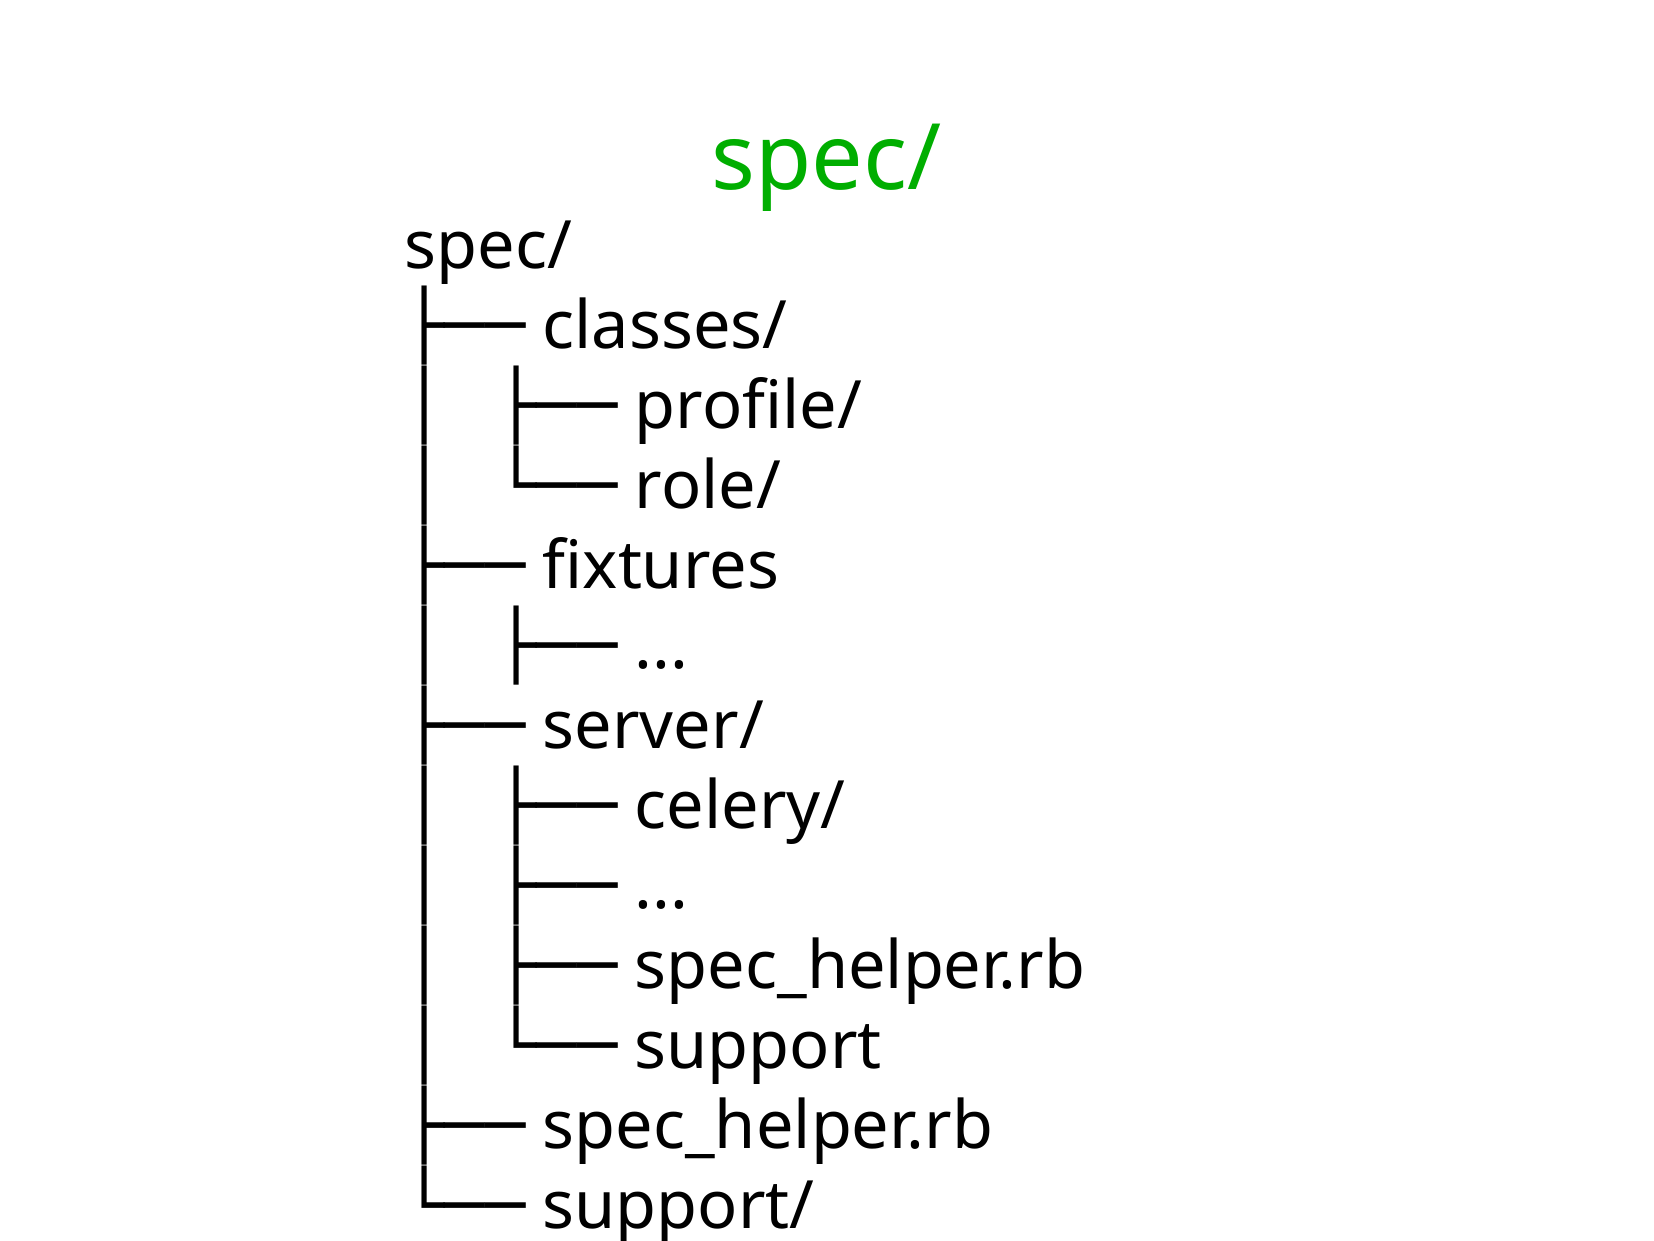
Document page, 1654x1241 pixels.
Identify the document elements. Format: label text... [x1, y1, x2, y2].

text_box spec/ [82, 49, 1571, 257]
text_box spec/ ├── classes/ │ ├── profile/ │ └── role/ ├── fixtures │ ├── ... ├── server/ │ ├── celery/ │ ├── ... │ ├── spec_helper.rb │ └── support ├── spec_helper.rb └── support/ [390, 194, 1306, 1218]
